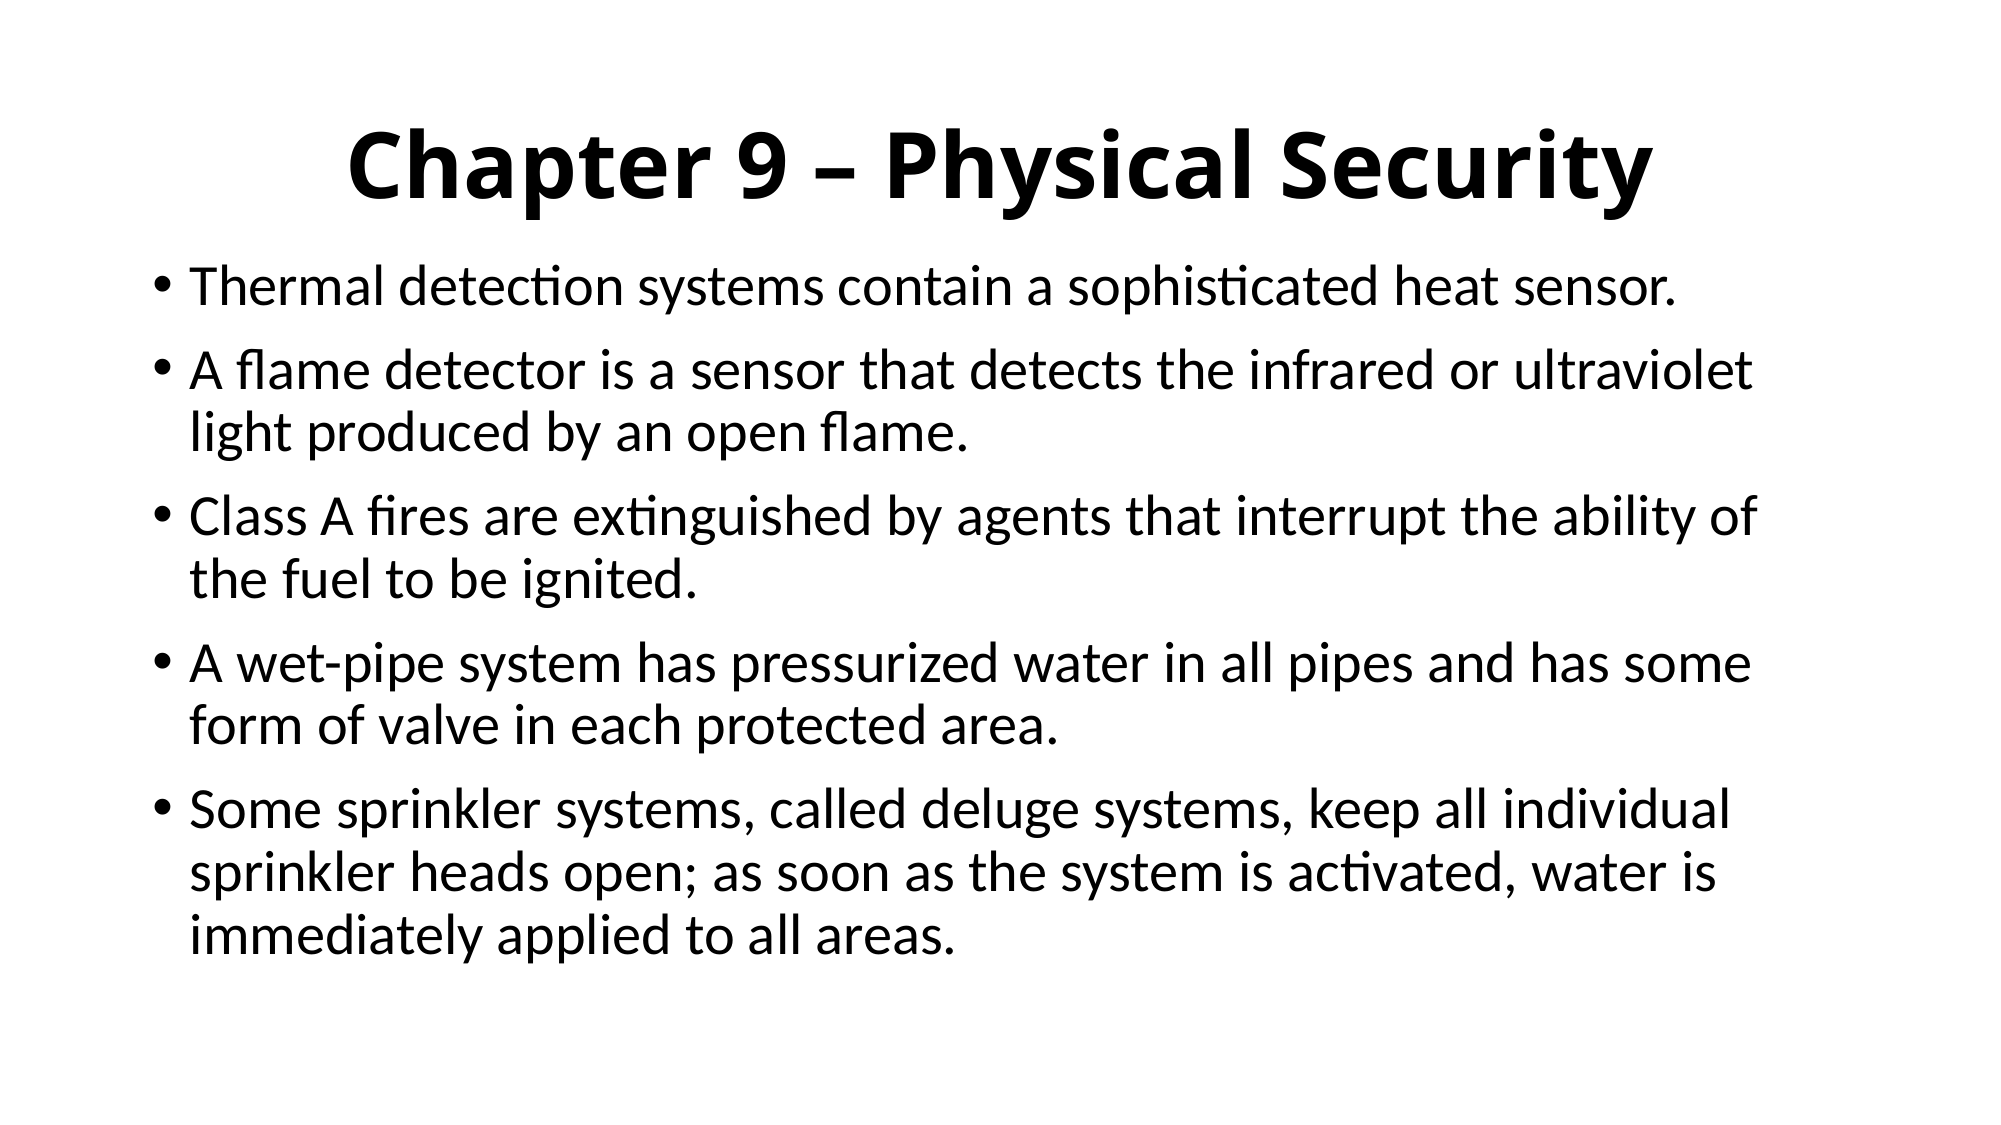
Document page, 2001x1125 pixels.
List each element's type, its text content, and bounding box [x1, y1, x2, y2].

list Thermal detection systems contain a sophisticated heat sensor. A flame detector is a sensor that detects the infrared or ultraviolet light produced by an open flame. Class A fires are extinguished by agents that interrupt the ability of the fuel to be ignited. A wet-pipe system has pressurized water in all pipes and has some form of valve in each protected area. Some sprinkler systems, called deluge systems, keep all individual sprinkler heads open; as soon as the system is activated, water is immediately applied to all areas. [137, 247, 1863, 1080]
title Chapter 9 – Physical Security [137, 59, 1863, 247]
